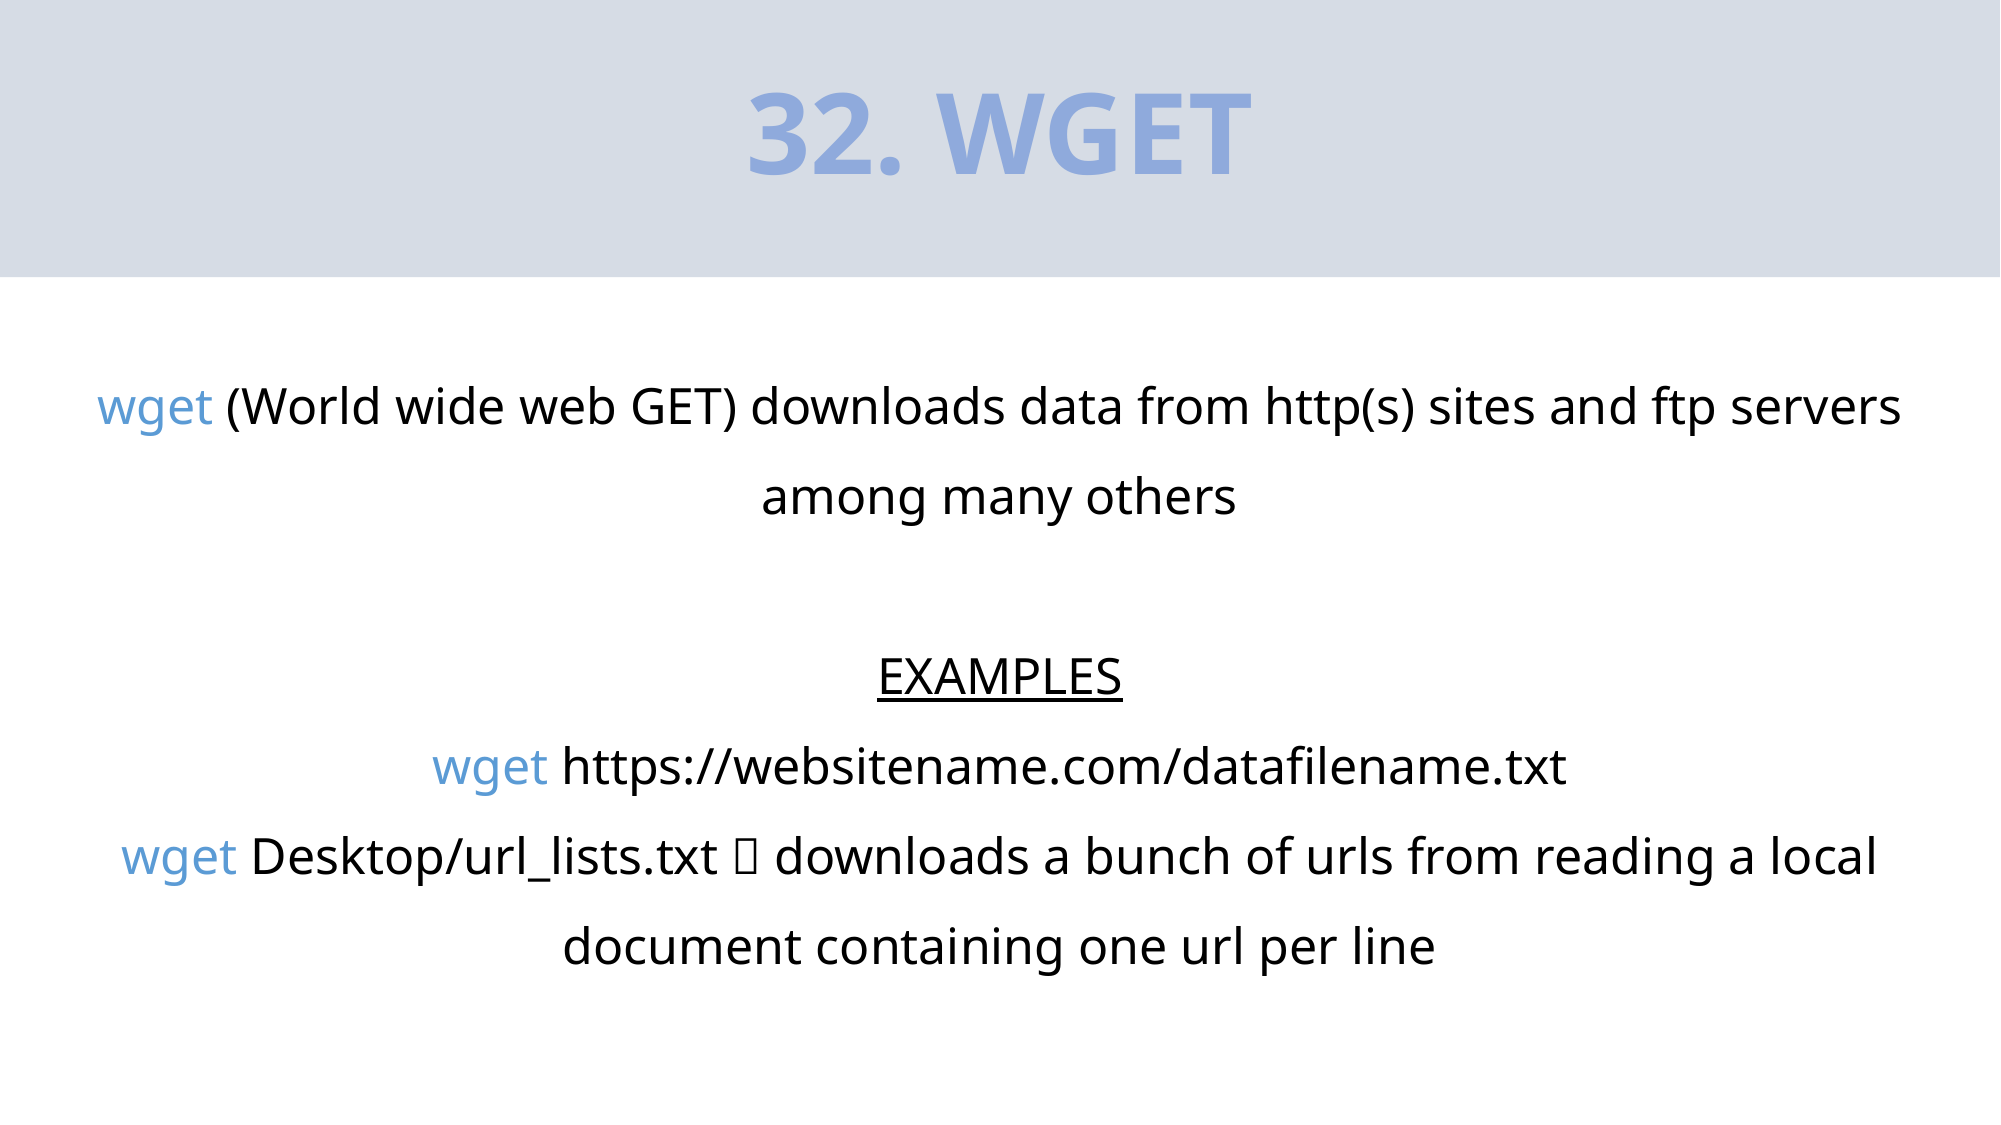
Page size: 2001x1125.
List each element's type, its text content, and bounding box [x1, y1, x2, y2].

text_box wget (World wide web GET) downloads data from http(s) sites and ftp servers among many others EXAMPLES wget https://websitename.com/datafilename.txt wget Desktop/url_lists.txt  downloads a bunch of urls from reading a local document containing one url per line [0, 277, 2000, 982]
title 32. WGET [0, 0, 2000, 277]
